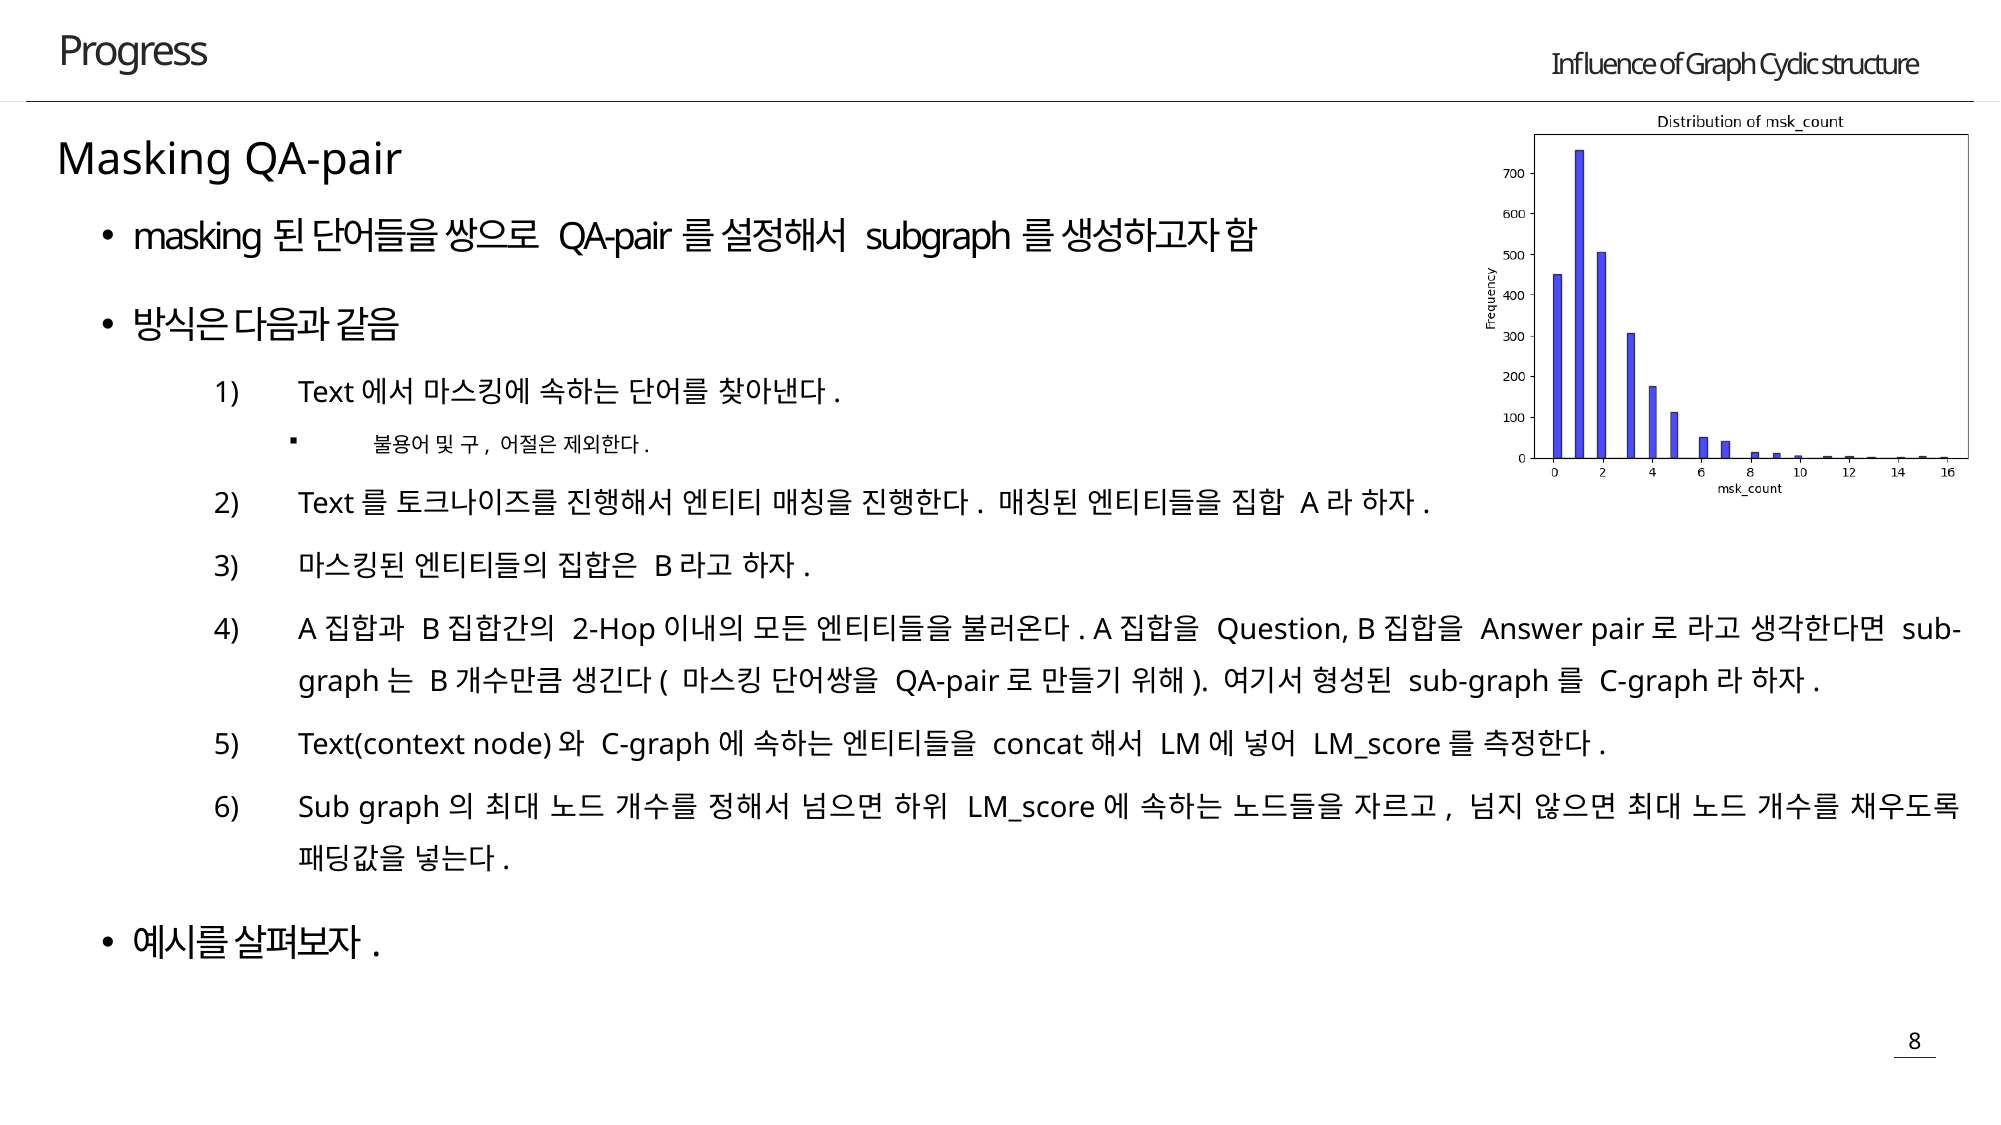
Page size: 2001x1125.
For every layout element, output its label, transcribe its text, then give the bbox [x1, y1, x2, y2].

list Progress [43, 0, 958, 93]
picture [1476, 106, 1975, 504]
text_box Masking QA-pair [41, 122, 771, 191]
